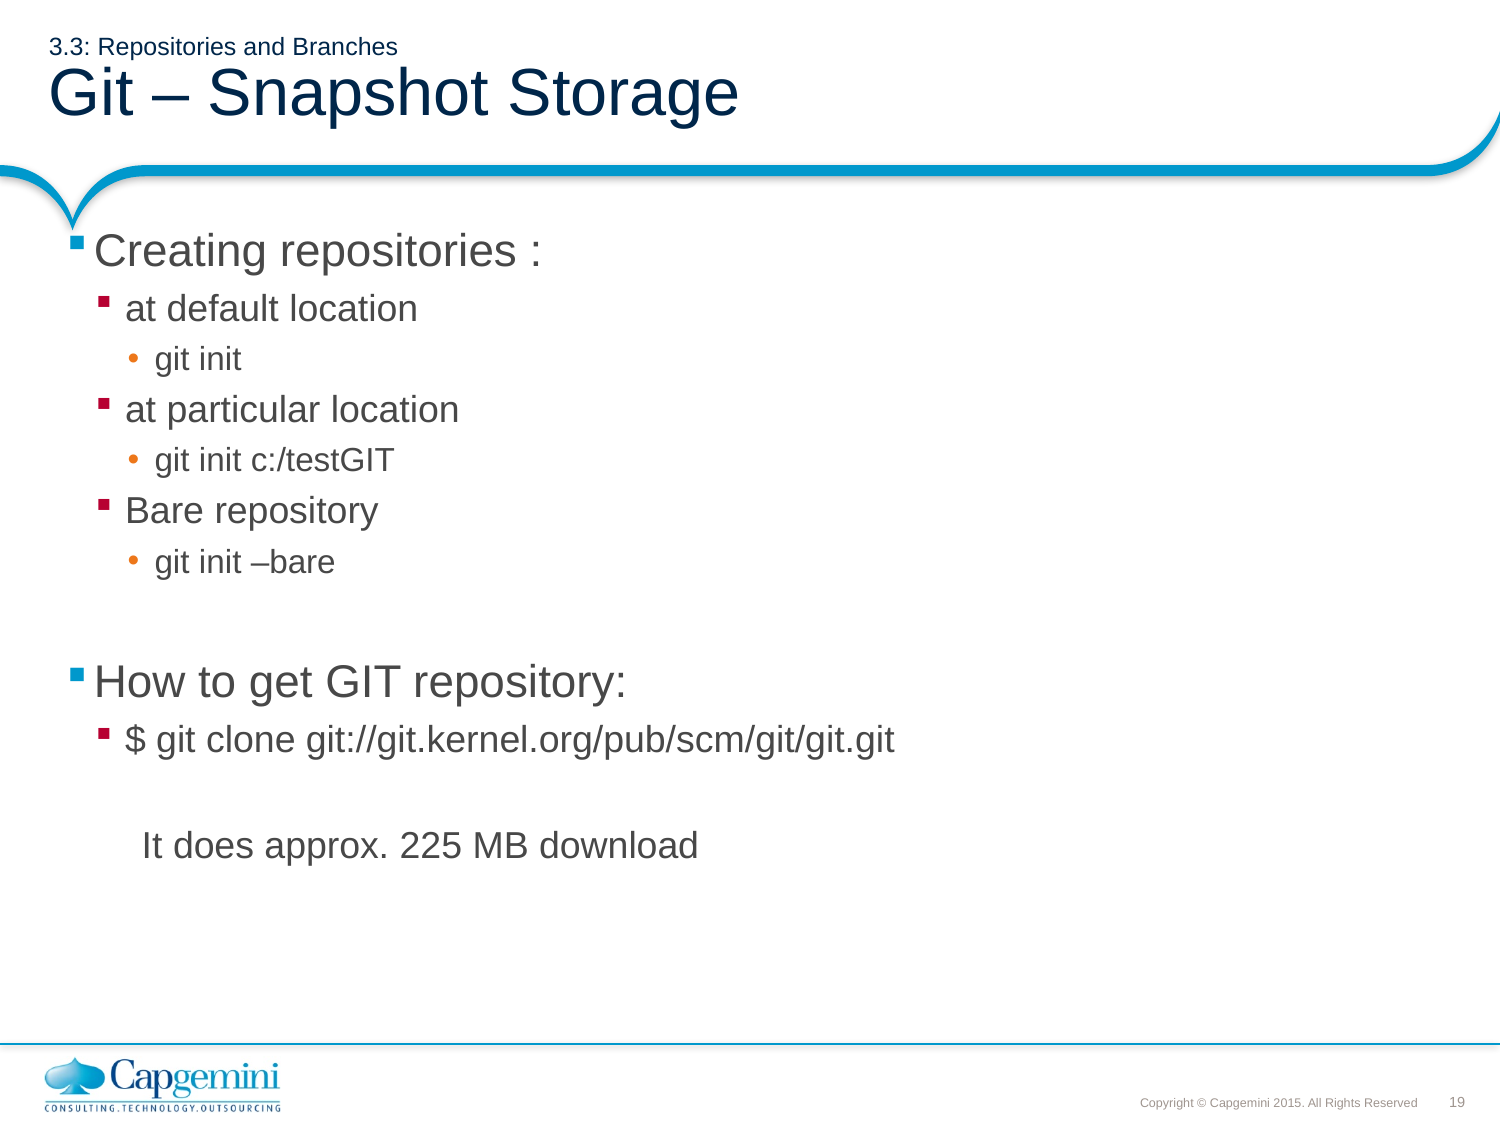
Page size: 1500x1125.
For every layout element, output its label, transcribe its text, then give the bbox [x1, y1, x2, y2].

list Creating repositories : at default location git init at particular location git init c:/testGIT Bare repository git init –bare How to get GIT repository: $ git clone git://git.kernel.org/pub/scm/git/git.git It does approx. 225 MB download [48, 215, 1457, 1022]
picture [44, 1056, 281, 1113]
title 3.3: Repositories and Branches Git – Snapshot Storage [0, 0, 1500, 165]
